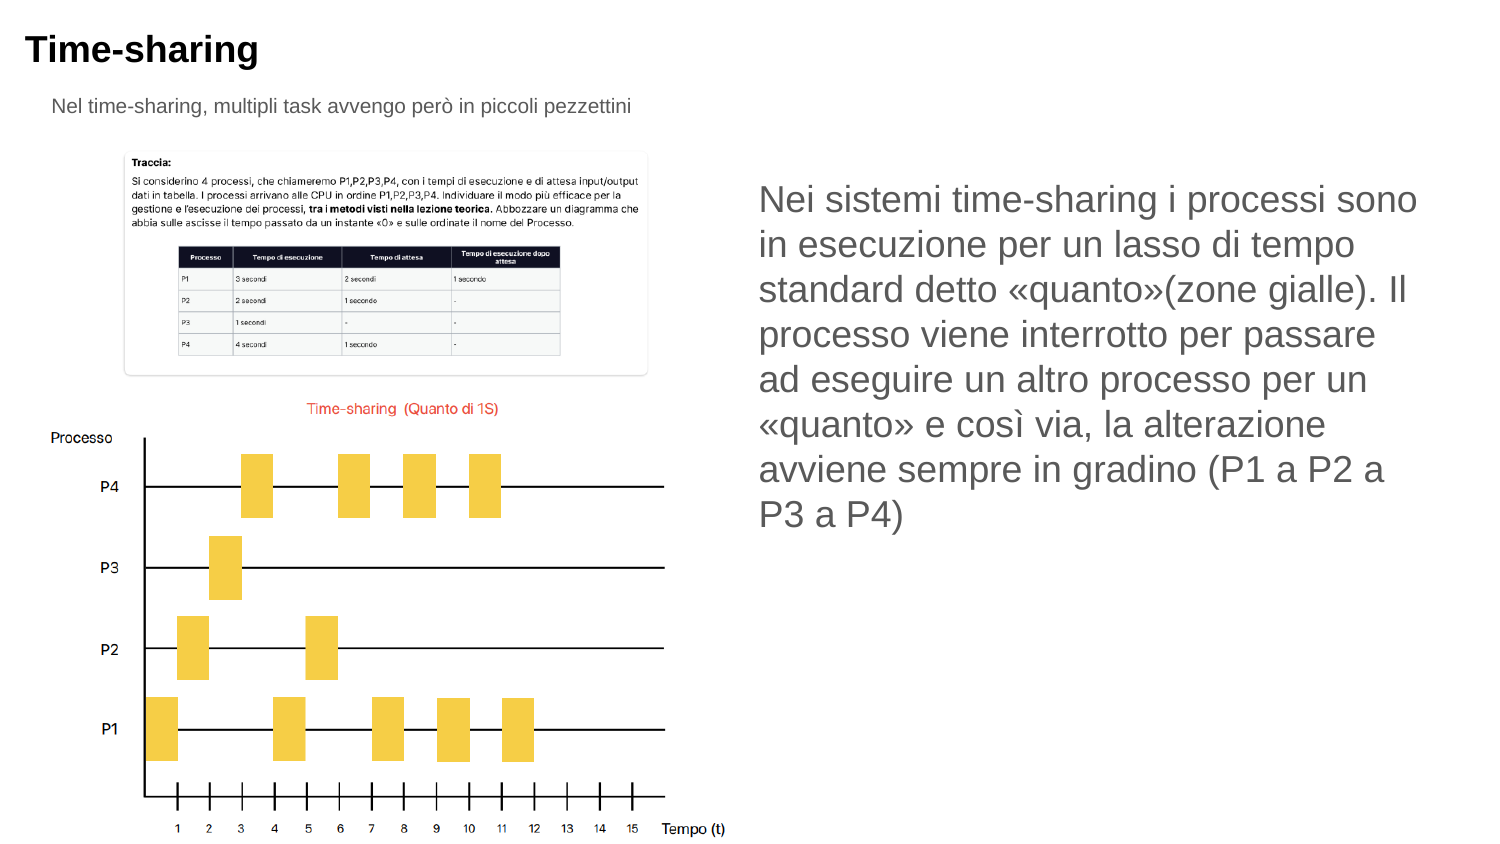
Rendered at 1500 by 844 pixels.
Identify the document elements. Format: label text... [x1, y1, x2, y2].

text_box Time-sharing [10, 10, 283, 97]
text_box Nei sistemi time-sharing i processi sono in esecuzione per un lasso di tempo standard detto «quanto»(zone gialle). Il processo viene interrotto per passare ad eseguire un altro processo per un «quanto» e così via, la alterazione avviene sempre in gradino (P1 a P2 a P3 a P4) [755, 160, 1443, 812]
picture [14, 138, 751, 844]
text_box Nel time-sharing, multipli task avvengo però in piccoli pezzettini [36, 77, 1464, 122]
